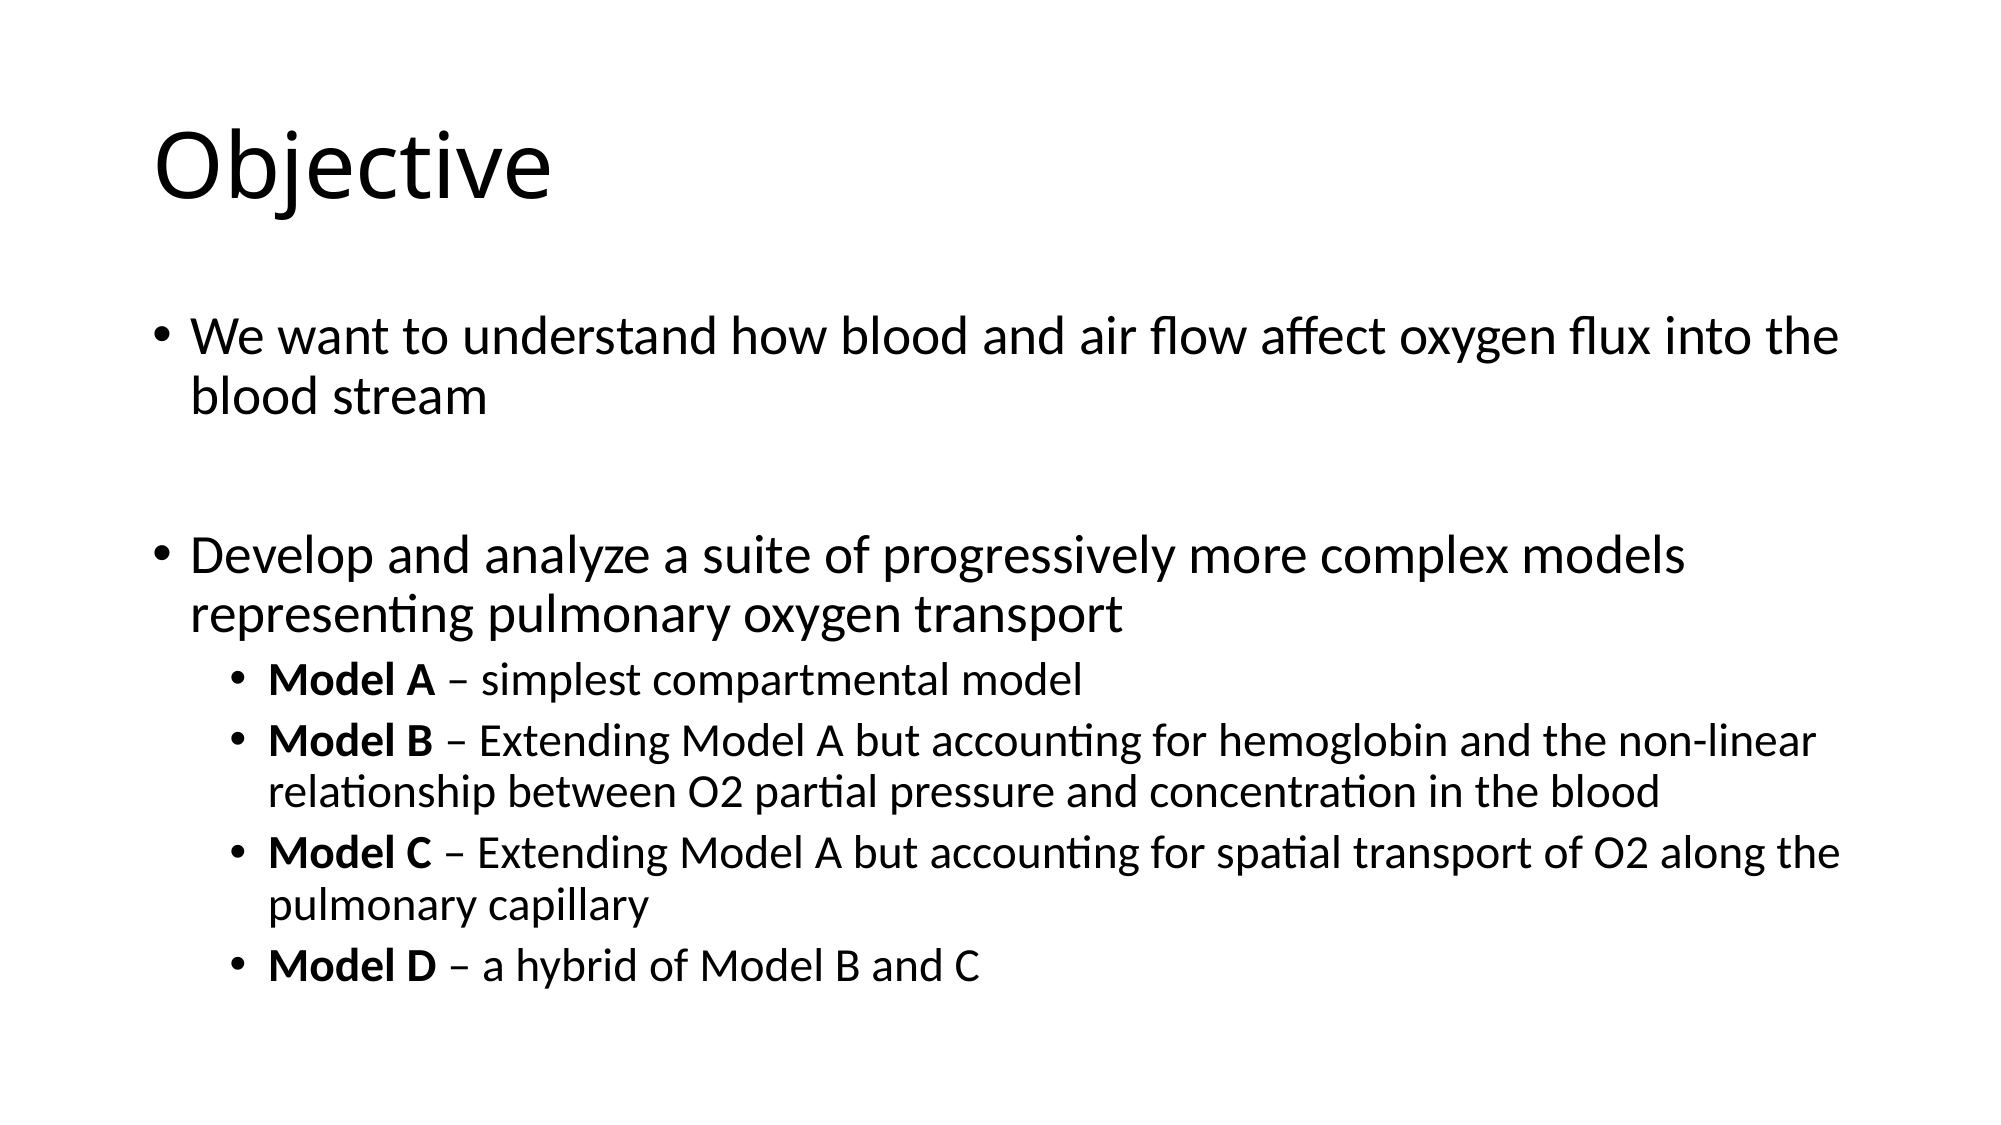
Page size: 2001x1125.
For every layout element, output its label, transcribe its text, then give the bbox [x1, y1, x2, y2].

list We want to understand how blood and air flow affect oxygen flux into the blood stream Develop and analyze a suite of progressively more complex models representing pulmonary oxygen transport Model A – simplest compartmental model Model B – Extending Model A but accounting for hemoglobin and the non-linear relationship between O2 partial pressure and concentration in the blood Model C – Extending Model A but accounting for spatial transport of O2 along the pulmonary capillary Model D – a hybrid of Model B and C [137, 299, 1863, 1014]
title Objective [137, 59, 1863, 278]
